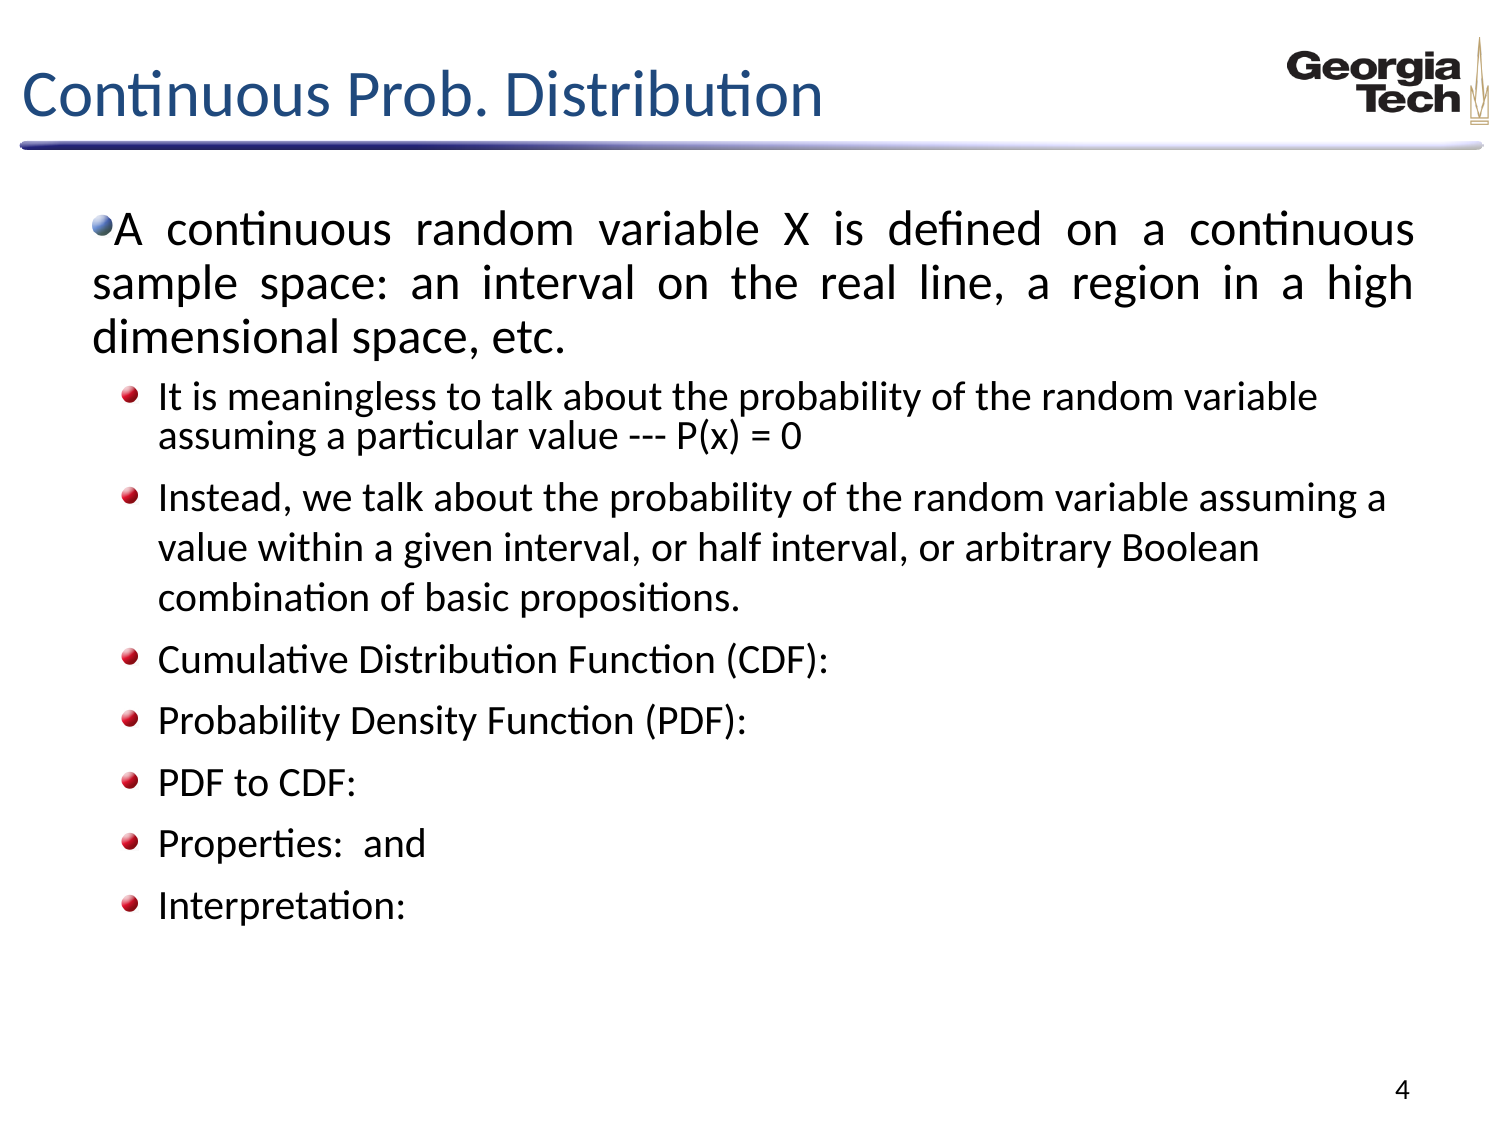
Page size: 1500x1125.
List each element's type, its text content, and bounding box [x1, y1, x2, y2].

picture [120, 485, 139, 505]
slide_number 4 [1112, 1037, 1426, 1113]
picture [120, 893, 139, 913]
title Continuous Prob. Distribution [7, 12, 1238, 138]
picture [120, 708, 139, 728]
picture [120, 384, 139, 404]
picture [1287, 37, 1495, 125]
picture [90, 213, 114, 238]
picture [120, 646, 139, 666]
picture [120, 831, 139, 851]
picture [120, 770, 139, 790]
